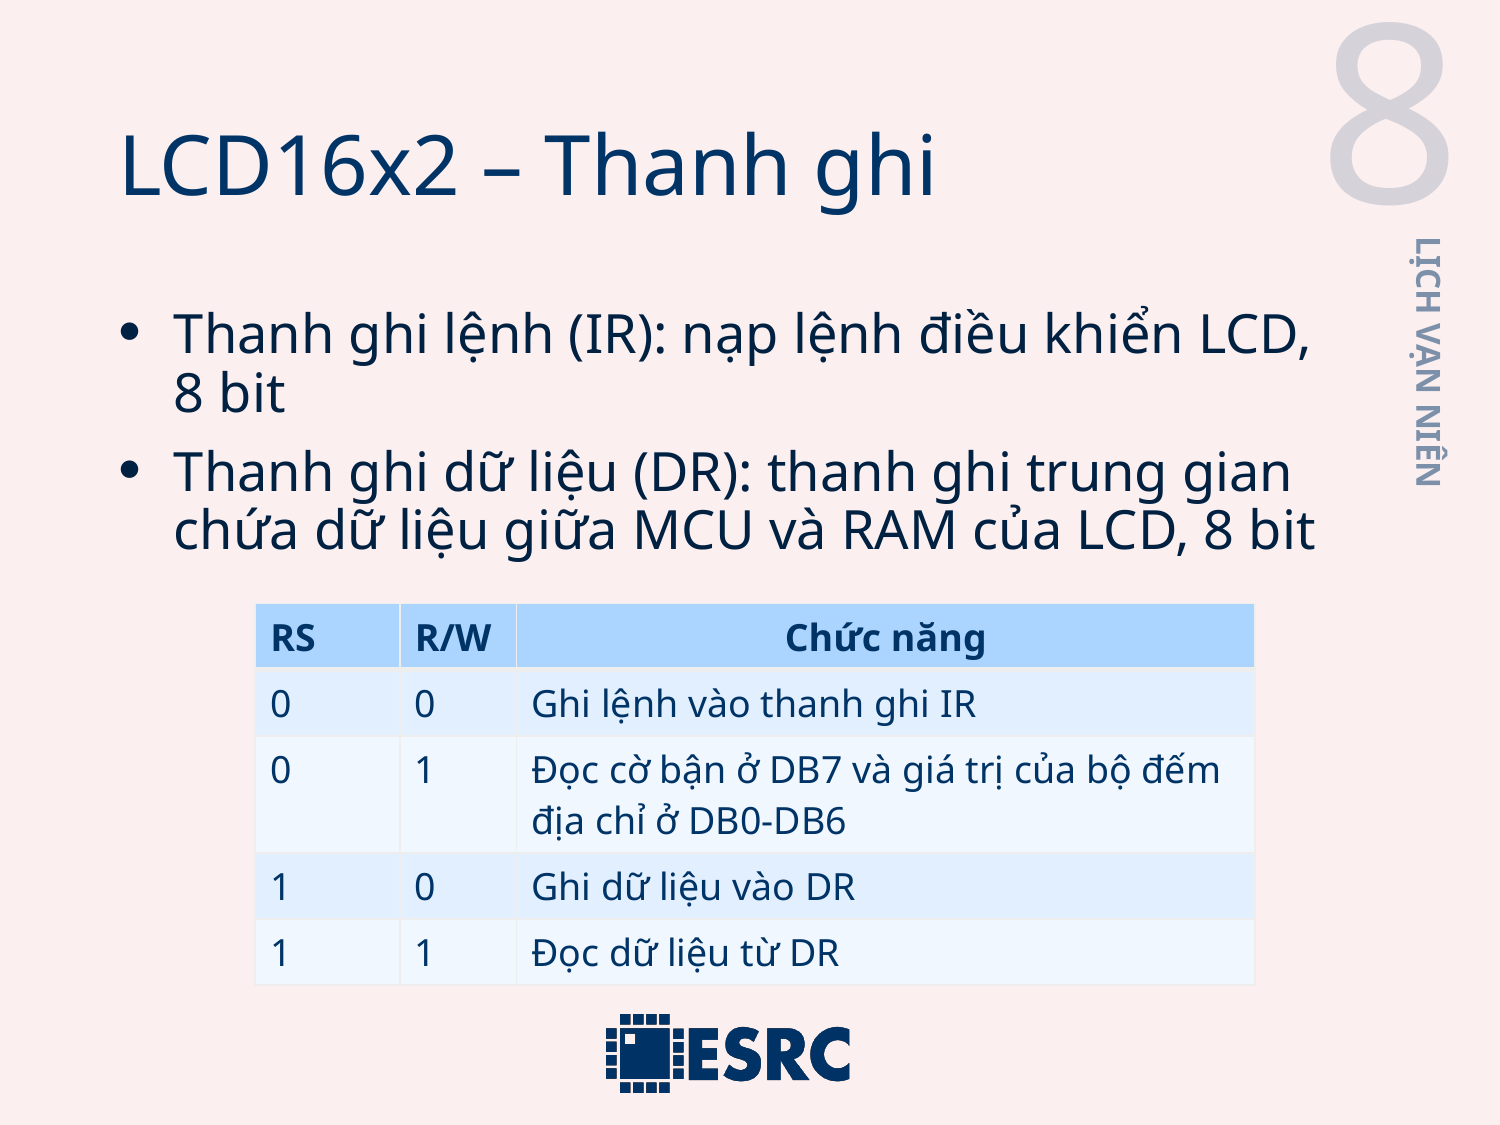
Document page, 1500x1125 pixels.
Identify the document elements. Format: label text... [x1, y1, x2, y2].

table_cell 0 [256, 672, 399, 735]
table_header R/W [401, 604, 516, 667]
table_cell 1 [256, 854, 399, 918]
footer Lịch vạn niên [1397, 222, 1457, 1098]
table_cell Đọc cờ bận ở DB7 và giá trị của bộ đếm địa chỉ ở DB0-DB6 [517, 737, 1254, 852]
table_cell 0 [401, 672, 516, 735]
table_header Chức năng [517, 604, 1254, 667]
slide_number 8 [1138, 26, 1477, 222]
table_cell 1 [256, 920, 399, 984]
table_header RS [256, 604, 399, 667]
picture [606, 1014, 853, 1098]
table_cell 0 [401, 854, 516, 918]
table_cell 1 [401, 737, 516, 852]
table_cell Đọc dữ liệu từ DR [517, 920, 1254, 984]
list Thanh ghi lệnh (IR): nạp lệnh điều khiển LCD, 8 bit Thanh ghi dữ liệu (DR): thanh ghi trung gian chứa dữ liệu giữa MCU và RAM của LCD, 8 bit [103, 299, 1357, 982]
table_cell Ghi lệnh vào thanh ghi IR [517, 672, 1254, 735]
table_cell 0 [256, 737, 399, 852]
table_cell Ghi dữ liệu vào DR [517, 854, 1254, 918]
title LCD16x2 – Thanh ghi [103, 59, 1357, 278]
table_cell 1 [401, 920, 516, 984]
